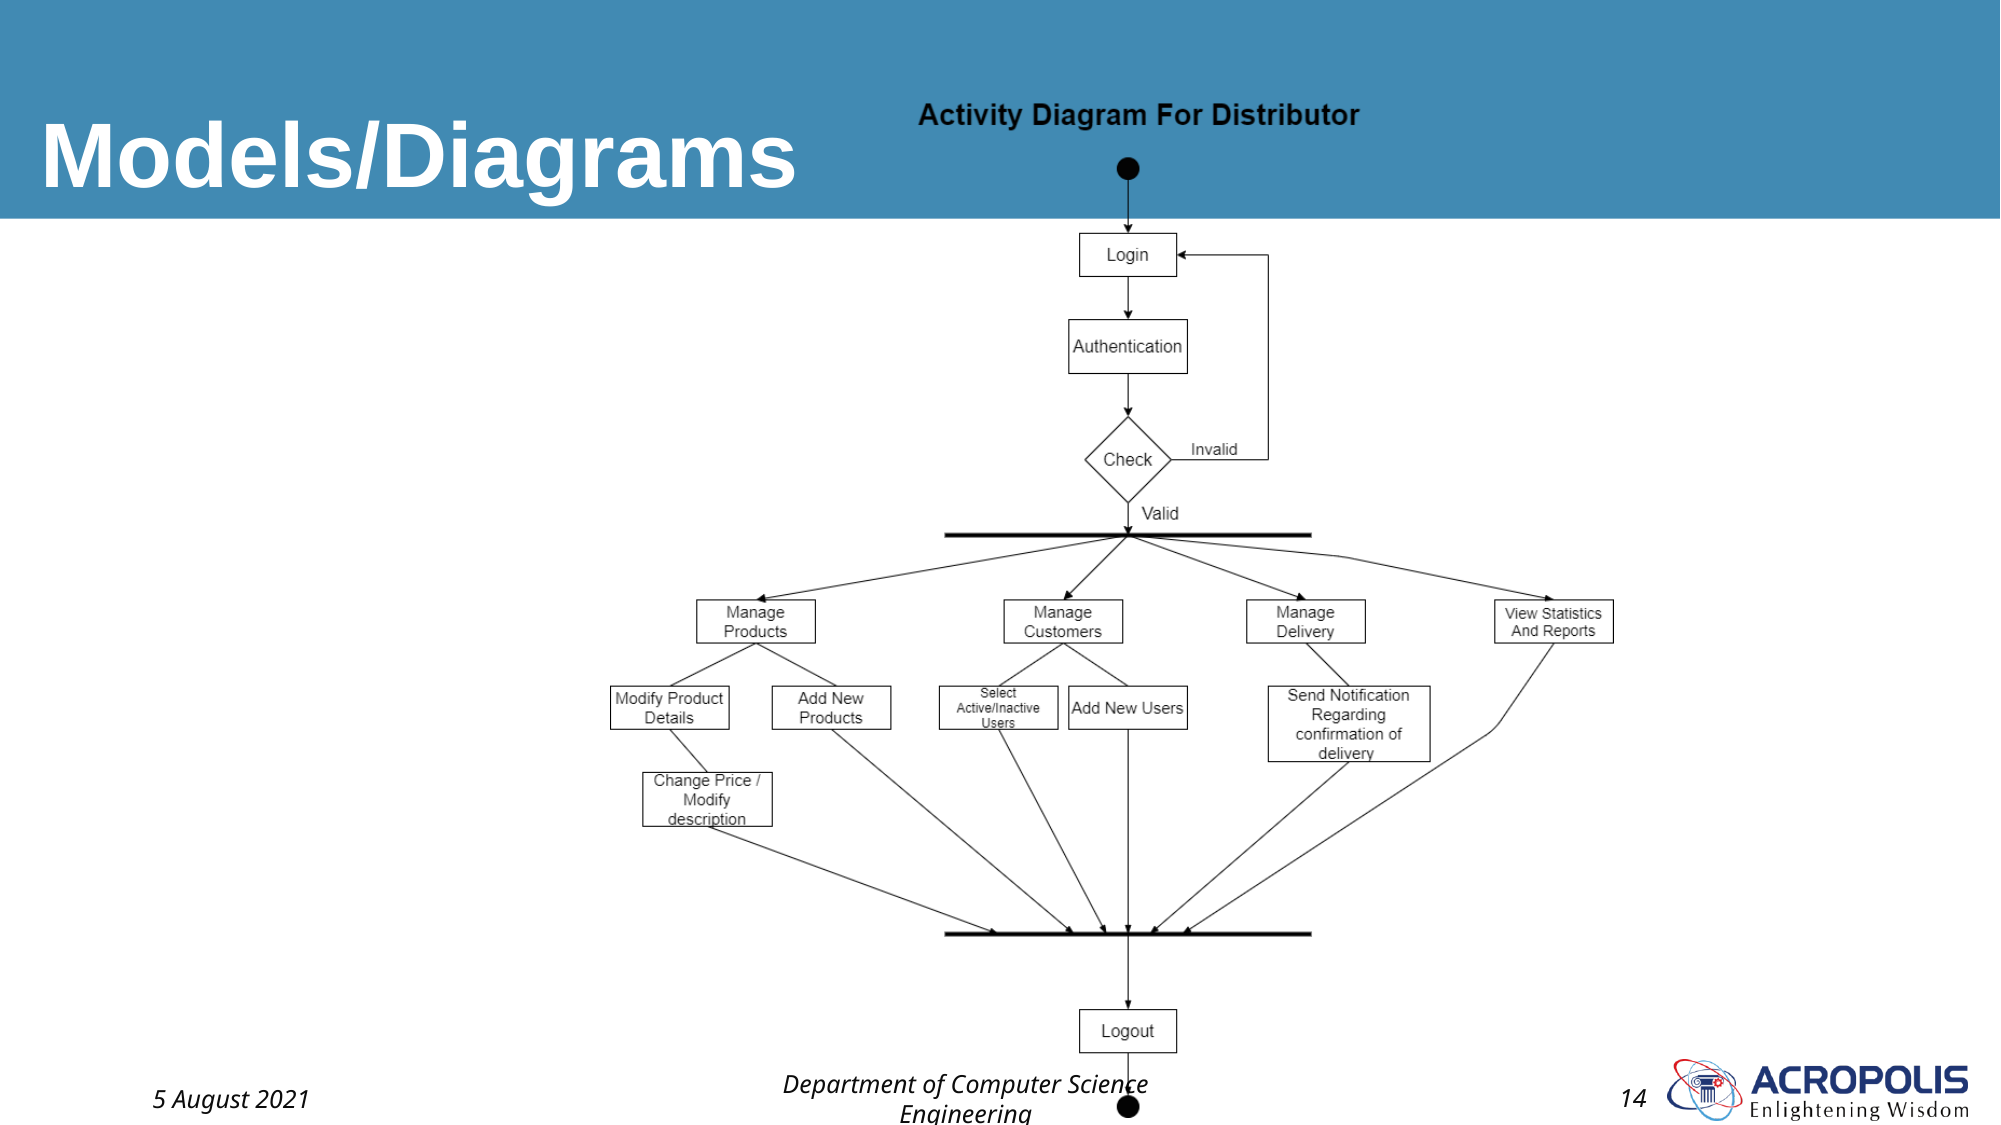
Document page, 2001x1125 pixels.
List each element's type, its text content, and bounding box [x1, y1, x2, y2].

picture [1667, 1059, 1968, 1121]
title Models/Diagrams [25, 0, 1974, 214]
picture [610, 97, 1615, 1119]
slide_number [137, 1076, 606, 1122]
slide_number ‹#› [1617, 1076, 1662, 1122]
